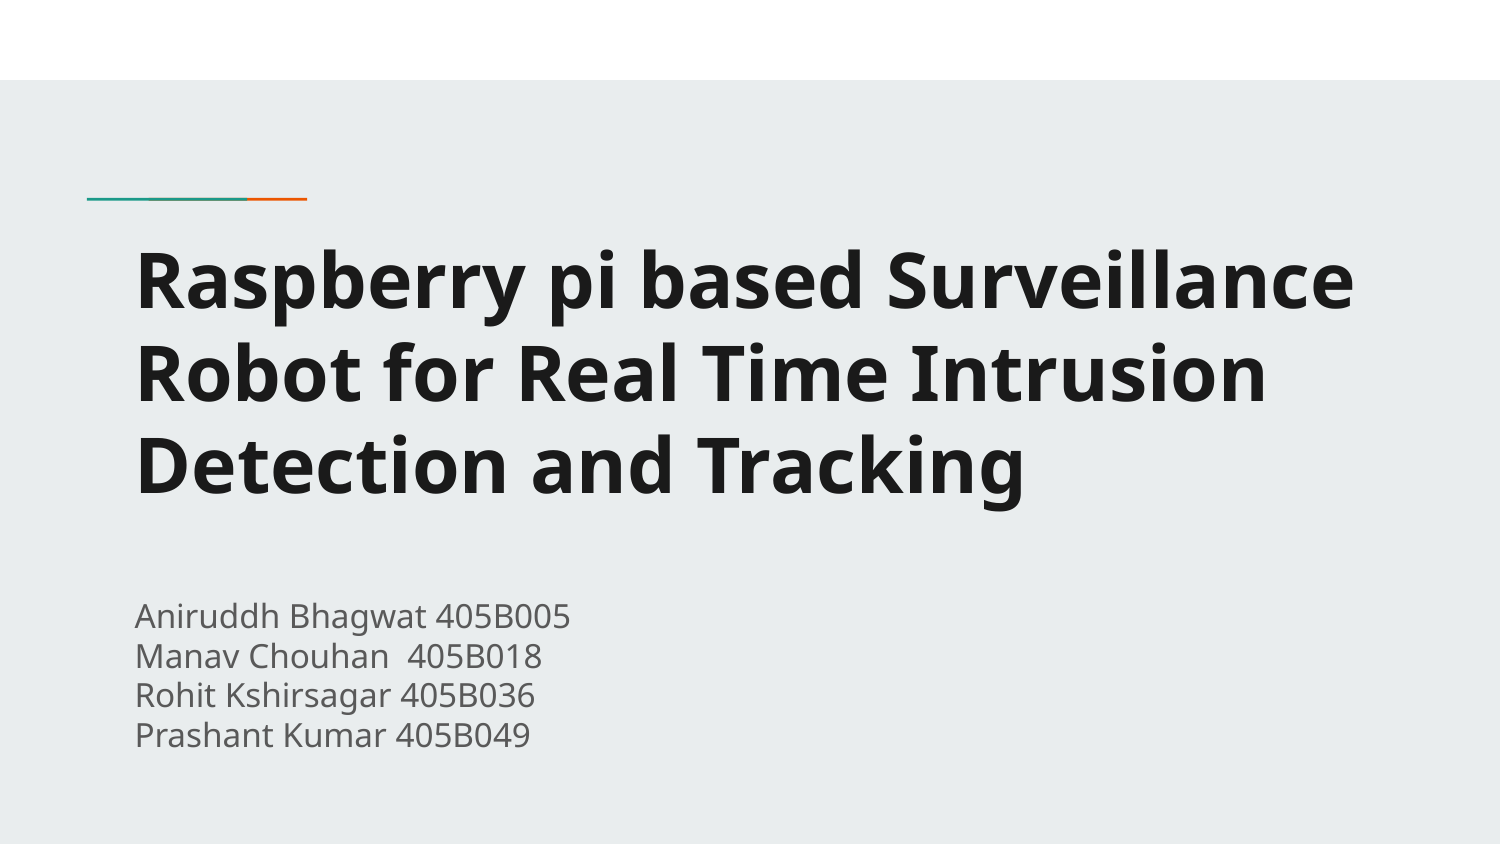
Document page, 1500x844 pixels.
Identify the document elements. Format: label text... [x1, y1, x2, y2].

subtitle Aniruddh Bhagwat 405B005 Manav Chouhan 405B018 Rohit Kshirsagar 405B036 Prashant Kumar 405B049 [119, 579, 1381, 669]
title Raspberry pi based Surveillance Robot for Real Time Intrusion Detection and Tracking [119, 216, 1381, 579]
